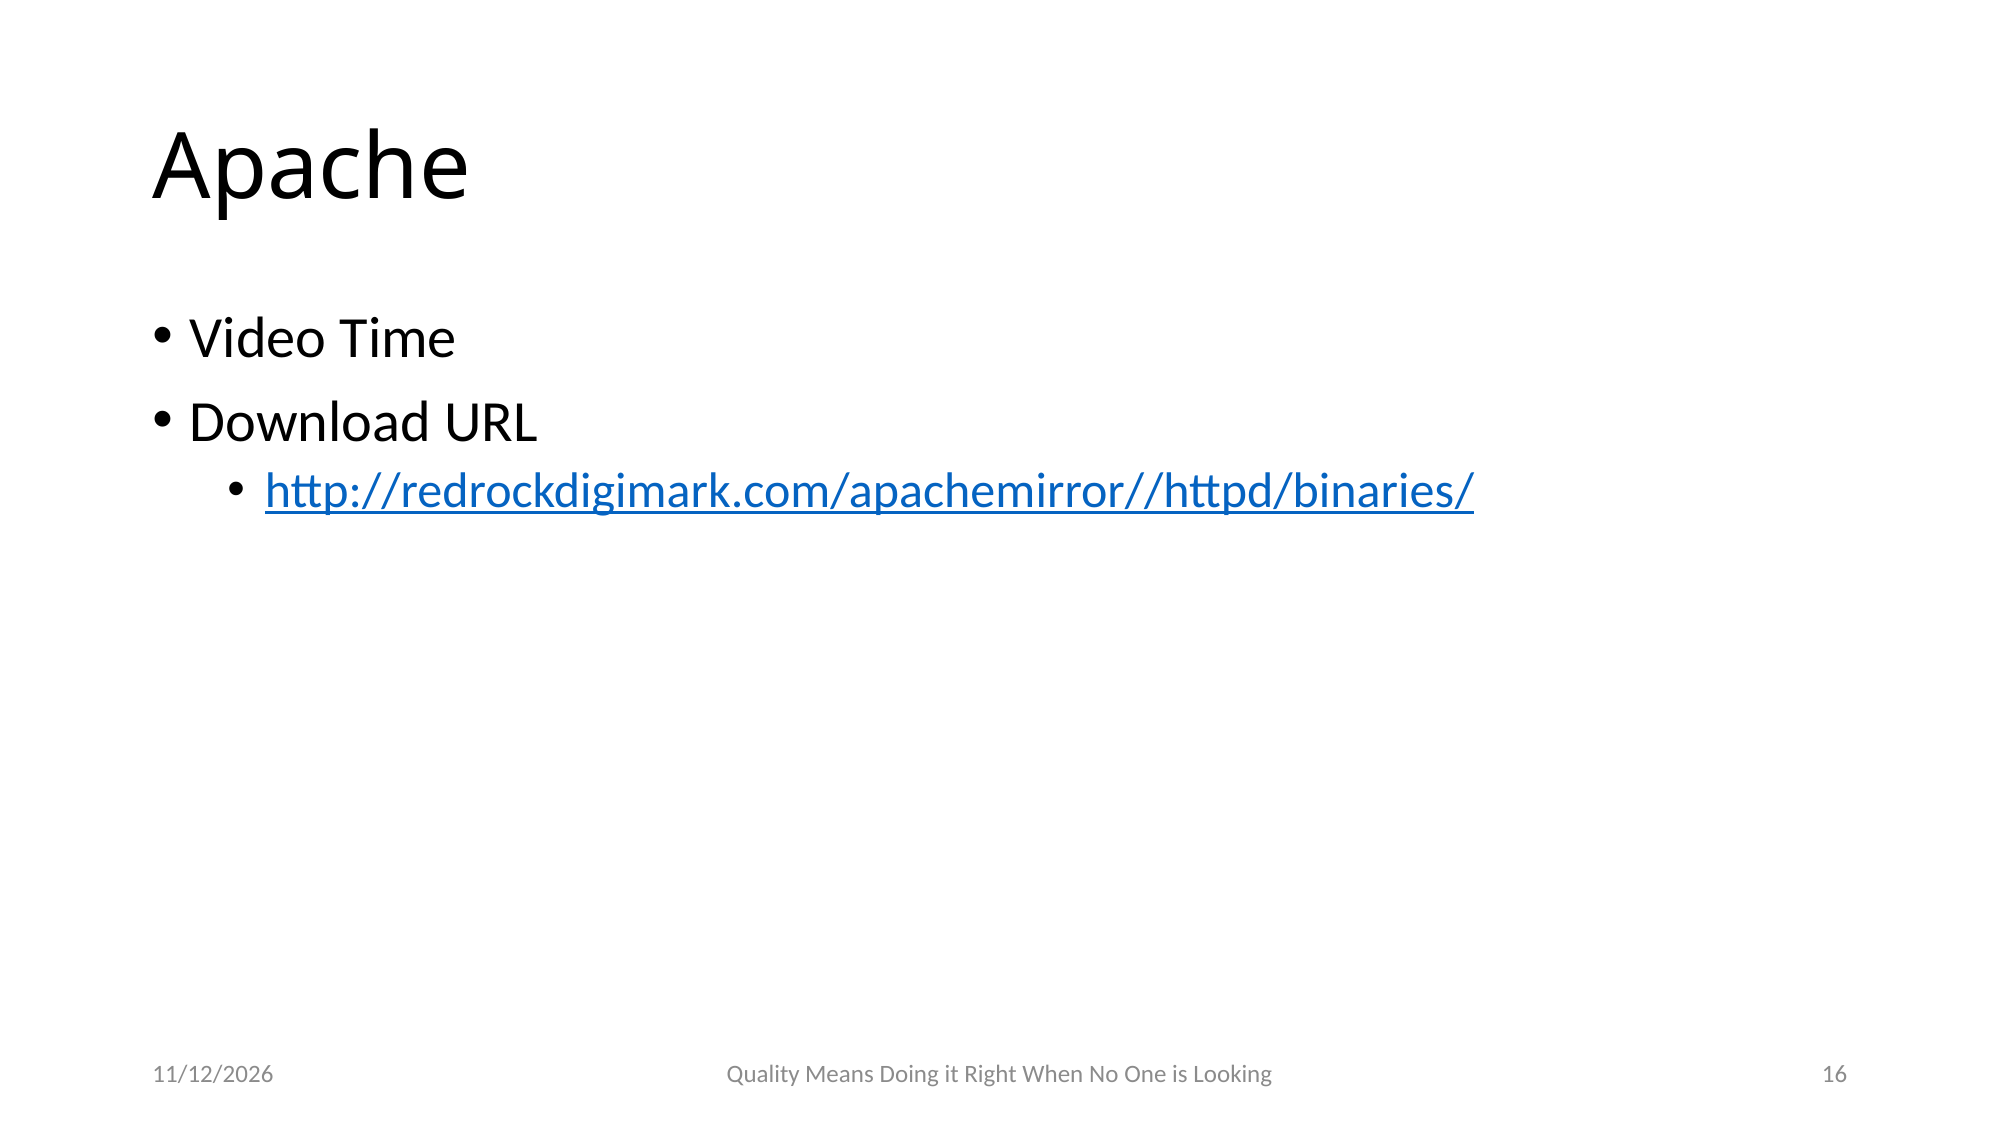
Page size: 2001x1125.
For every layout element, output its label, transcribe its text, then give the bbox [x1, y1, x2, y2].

title Apache [137, 59, 1863, 278]
footer Quality Means Doing it Right When No One is Looking [662, 1042, 1338, 1103]
slide_number 16 [1412, 1042, 1863, 1103]
list Video Time Download URL http://redrockdigimark.com/apachemirror//httpd/binaries/ [137, 299, 1863, 1014]
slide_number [137, 1042, 588, 1103]
